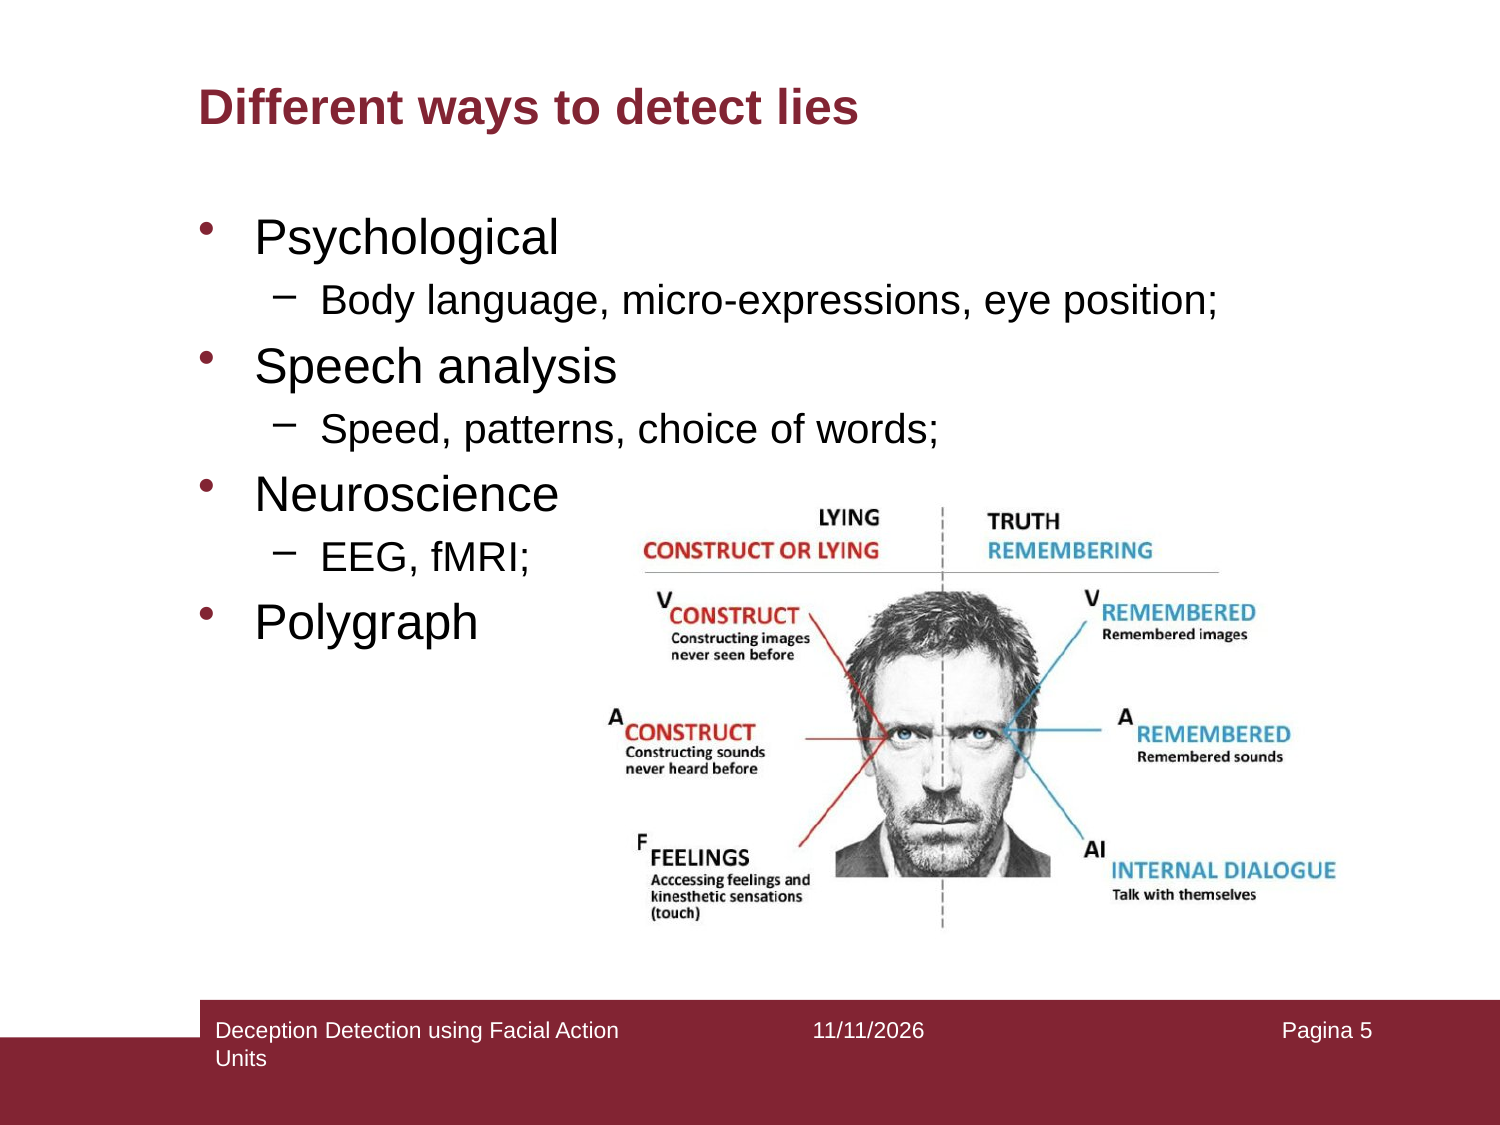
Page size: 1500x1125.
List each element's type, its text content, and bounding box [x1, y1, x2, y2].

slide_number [712, 1008, 1025, 1084]
slide_number Pagina 5 [1074, 1008, 1388, 1084]
list Psychological Body language, micro-expressions, eye position; Speech analysis Speed, patterns, choice of words; Neuroscience EEG, fMRI; Polygraph [183, 197, 1424, 917]
picture [572, 470, 1353, 959]
title Different ways to detect lies [183, 67, 1424, 150]
footer Deception Detection using Facial Action Units [200, 1008, 675, 1084]
